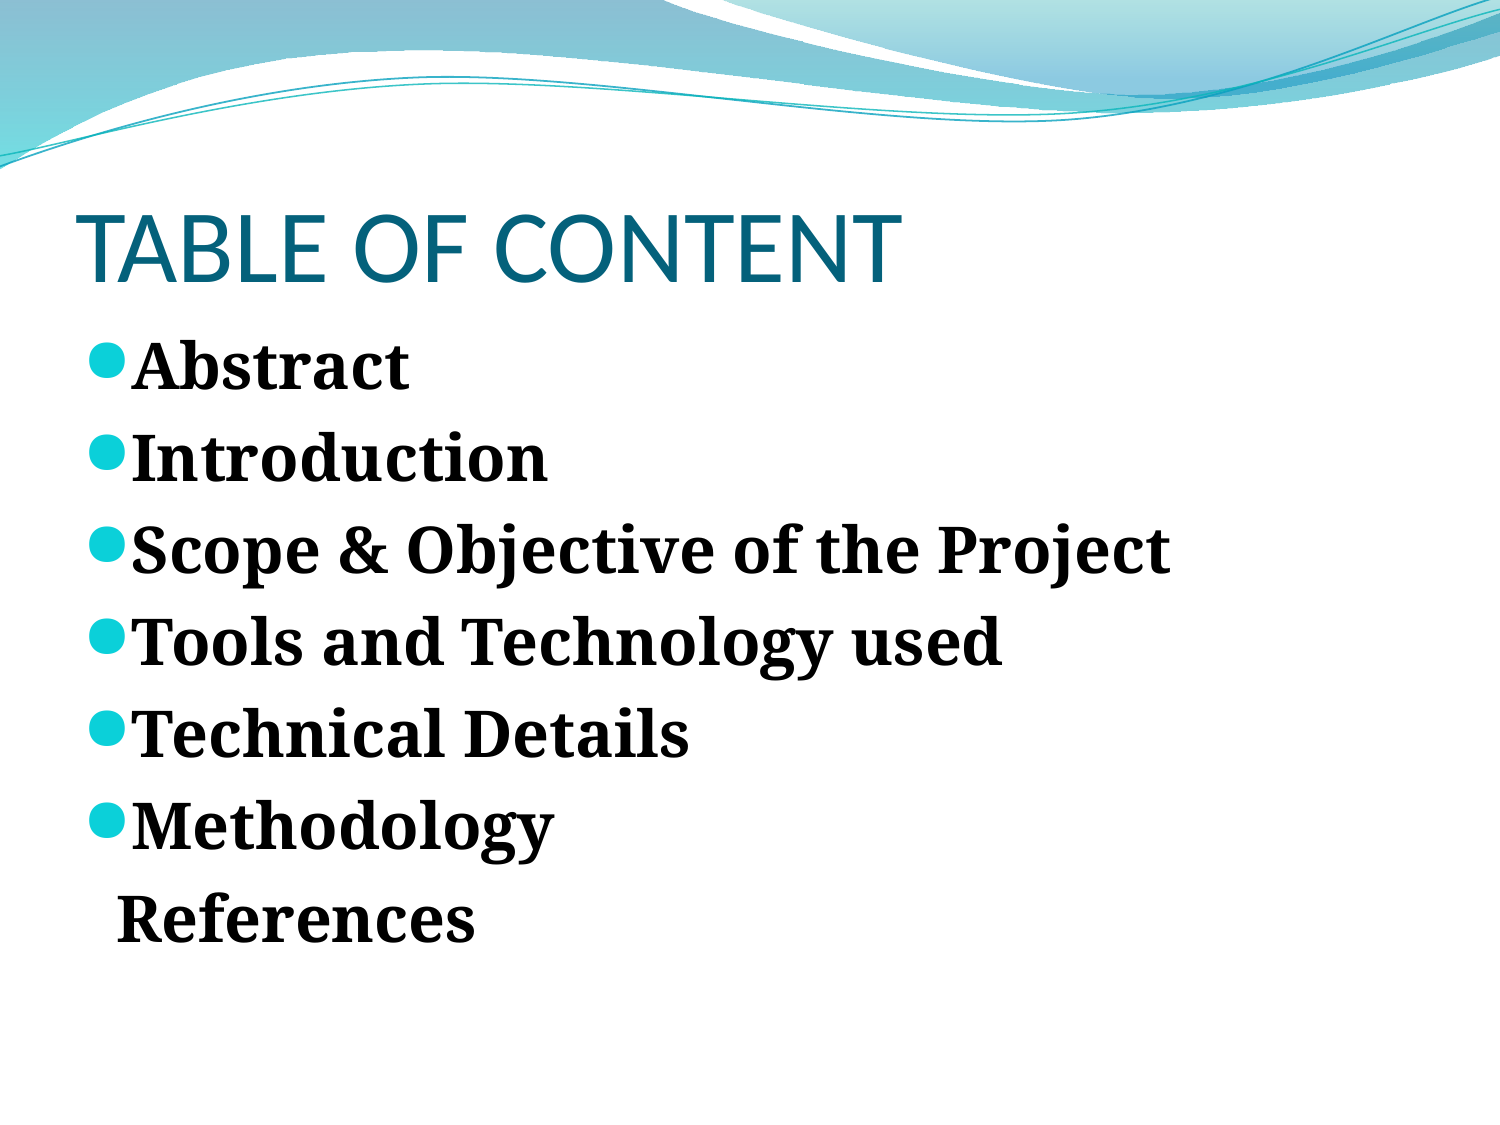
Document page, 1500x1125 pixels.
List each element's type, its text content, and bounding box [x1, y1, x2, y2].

title TABLE OF CONTENT [74, 114, 1426, 304]
list Abstract Introduction Scope & Objective of the Project Tools and Technology used Technical Details Methodology References [74, 316, 1426, 1038]
